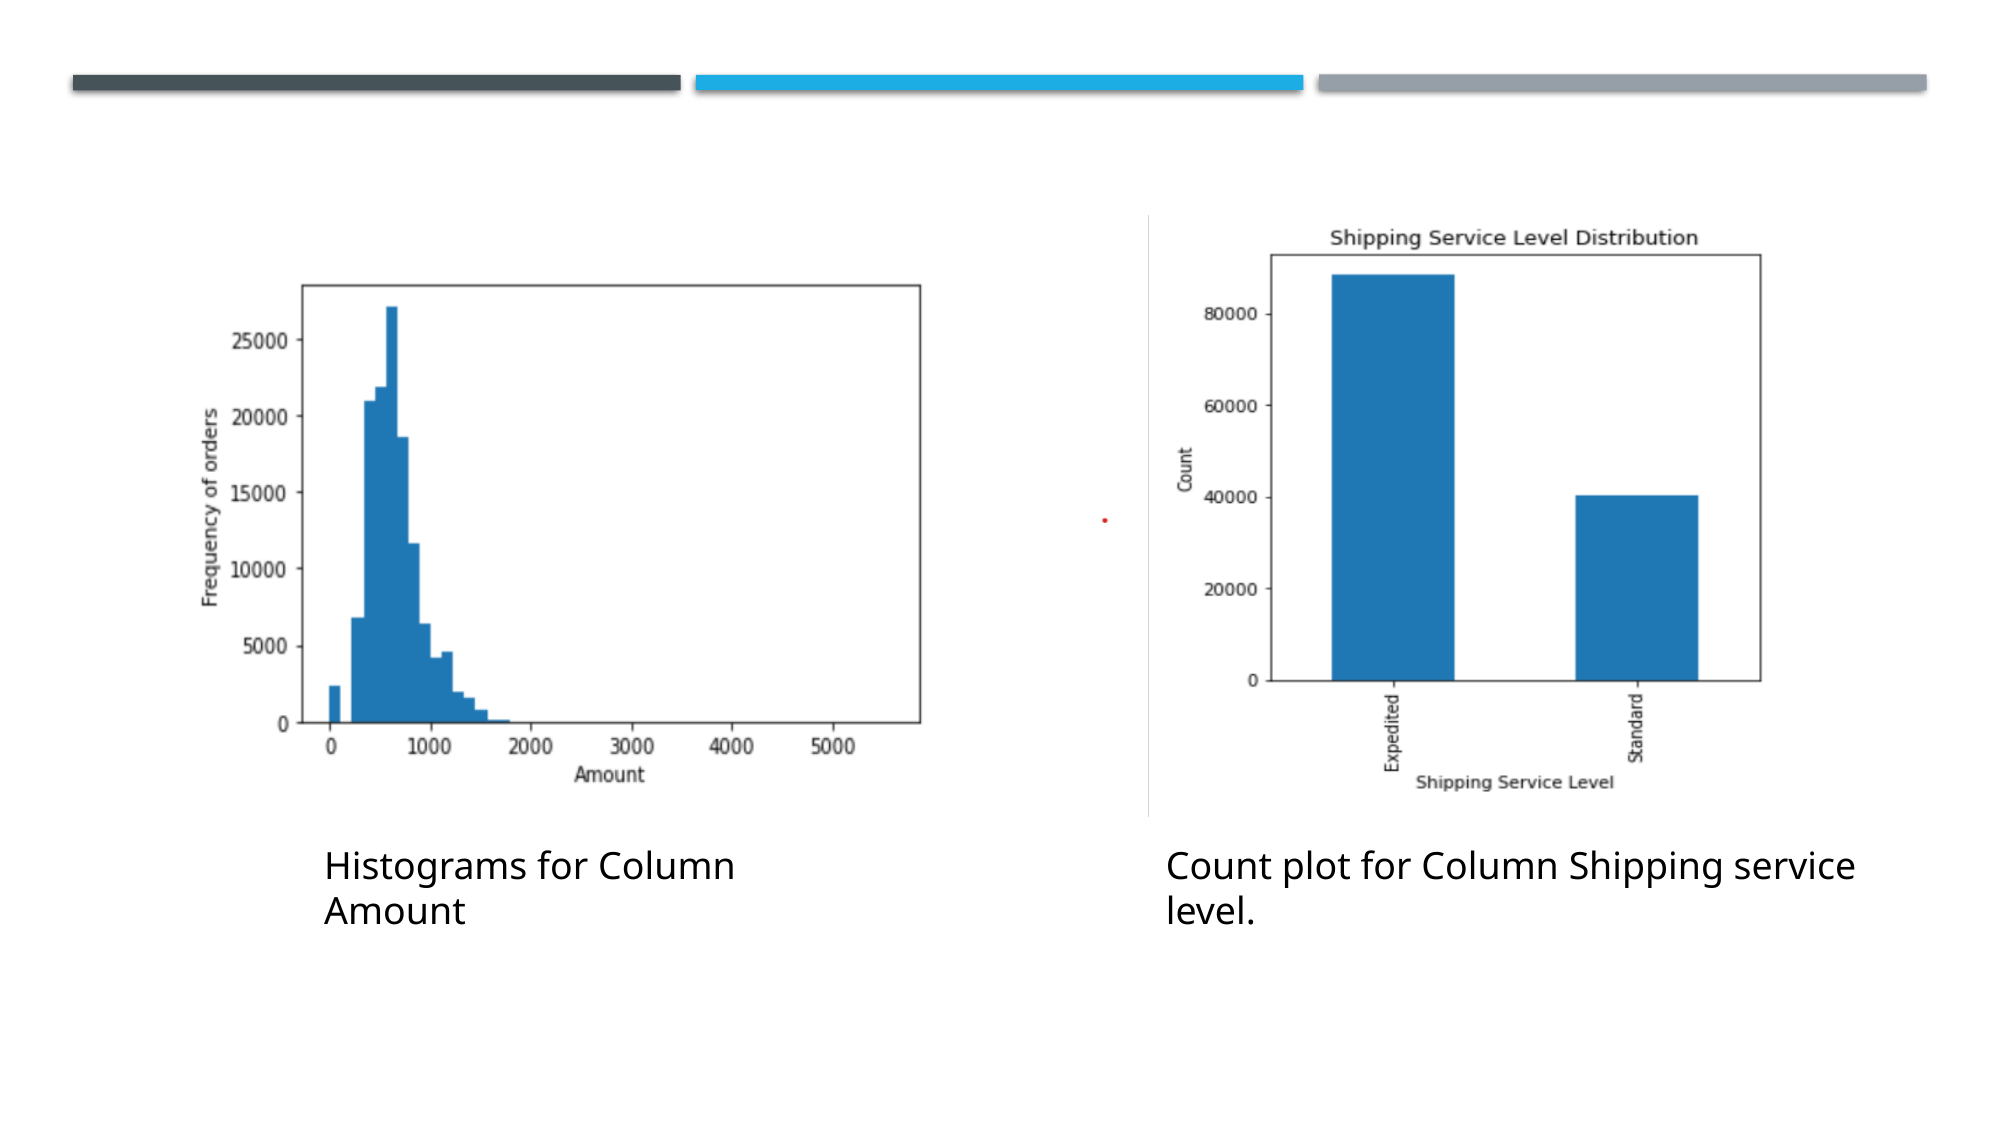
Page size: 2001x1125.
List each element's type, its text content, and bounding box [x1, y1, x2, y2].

text_box Count plot for Column Shipping service level. [1150, 834, 1895, 939]
text_box Histograms for Column Amount [309, 834, 864, 939]
picture [1101, 214, 1842, 817]
picture [158, 278, 979, 817]
